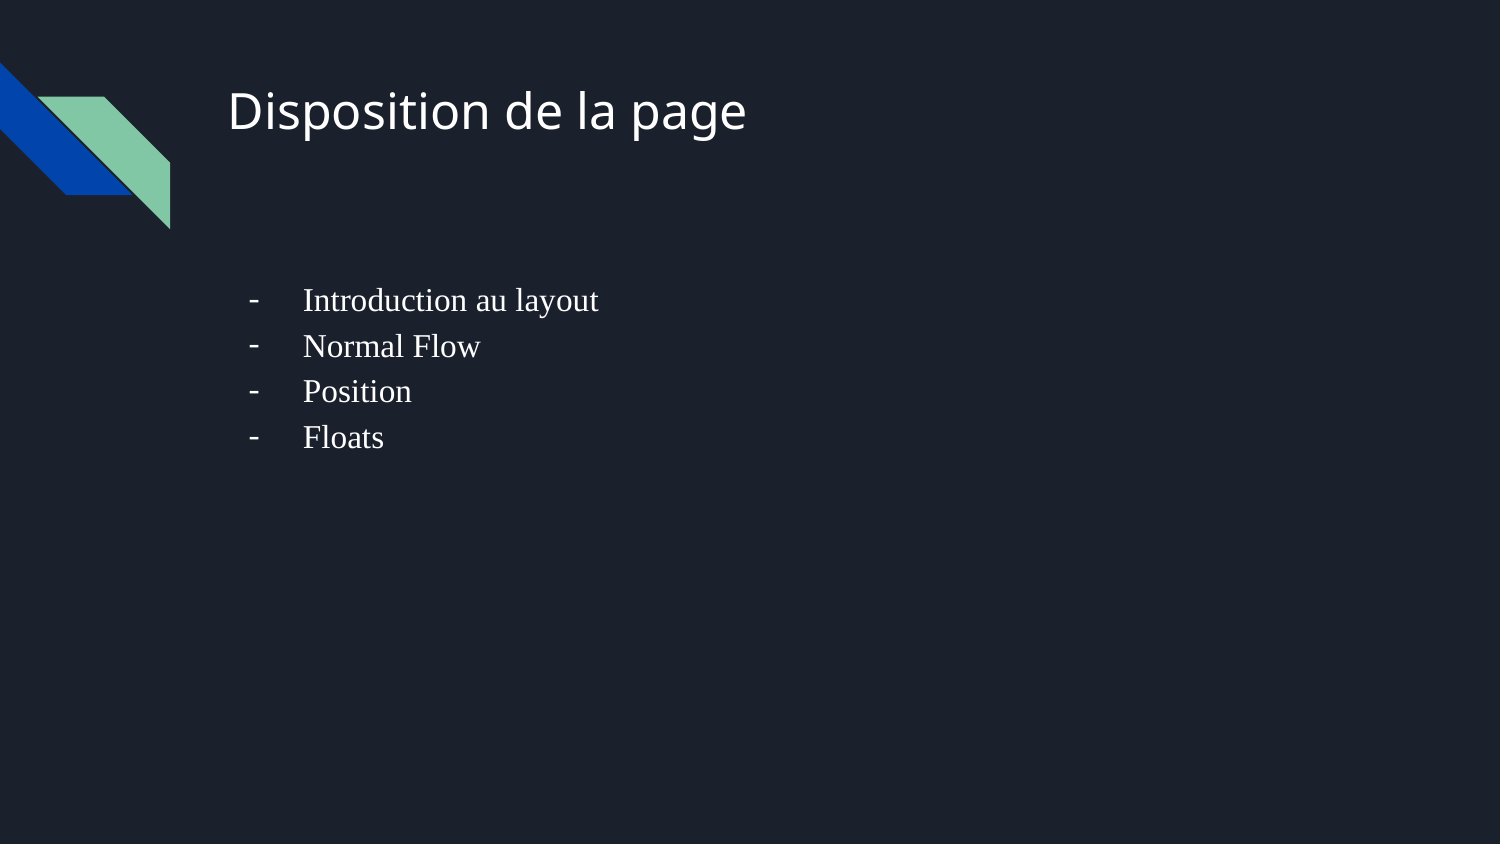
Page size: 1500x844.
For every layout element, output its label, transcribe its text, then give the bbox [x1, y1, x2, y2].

list Introduction au layout Normal Flow Position Floats [212, 257, 1368, 488]
title Disposition de la page [212, 64, 1368, 215]
